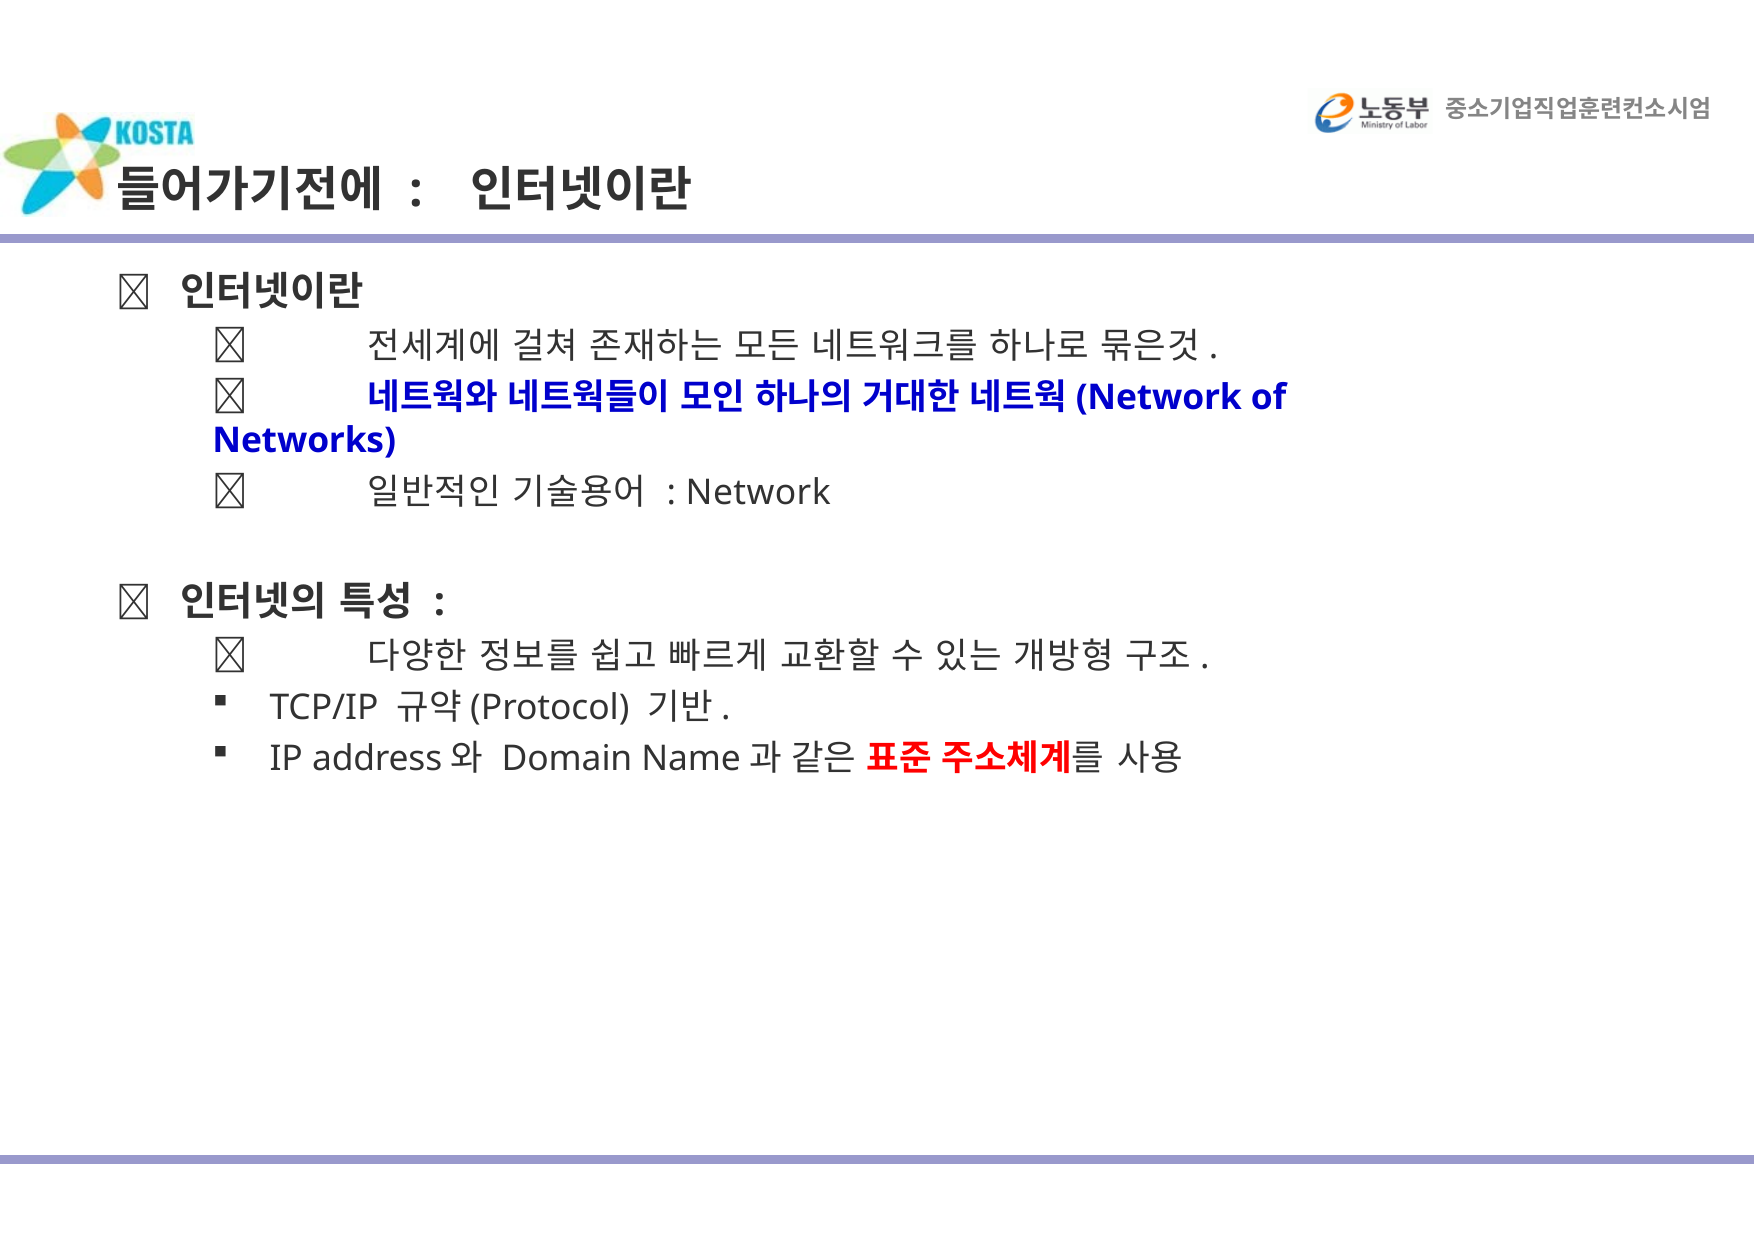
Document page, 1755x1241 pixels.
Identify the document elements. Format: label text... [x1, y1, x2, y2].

title 들어가기전에 : [114, 158, 1640, 366]
text_box 인터넷이란 [468, 158, 715, 216]
text_box [1307, 88, 1433, 134]
picture [0, 112, 195, 217]
text_box 중소기업직업훈련컨소시엄 [1442, 93, 1738, 123]
text_box  인터넷이란  전세계에 걸쳐 존재하는 모든 네트워크를 하나로 묶은것.  네트웍와 네트웍들이 모인 하나의 거대한 네트웍(Network of Networks)  일반적인 기술용어 : Network  인터넷의 특성 :  다양한 정보를 쉽고 빠르게 교환할 수 있는 개방형 구조. TCP/IP 규약(Protocol) 기반. IP address와 Domain Name과 같은 표준 주소체계를 사용 [114, 265, 1464, 778]
